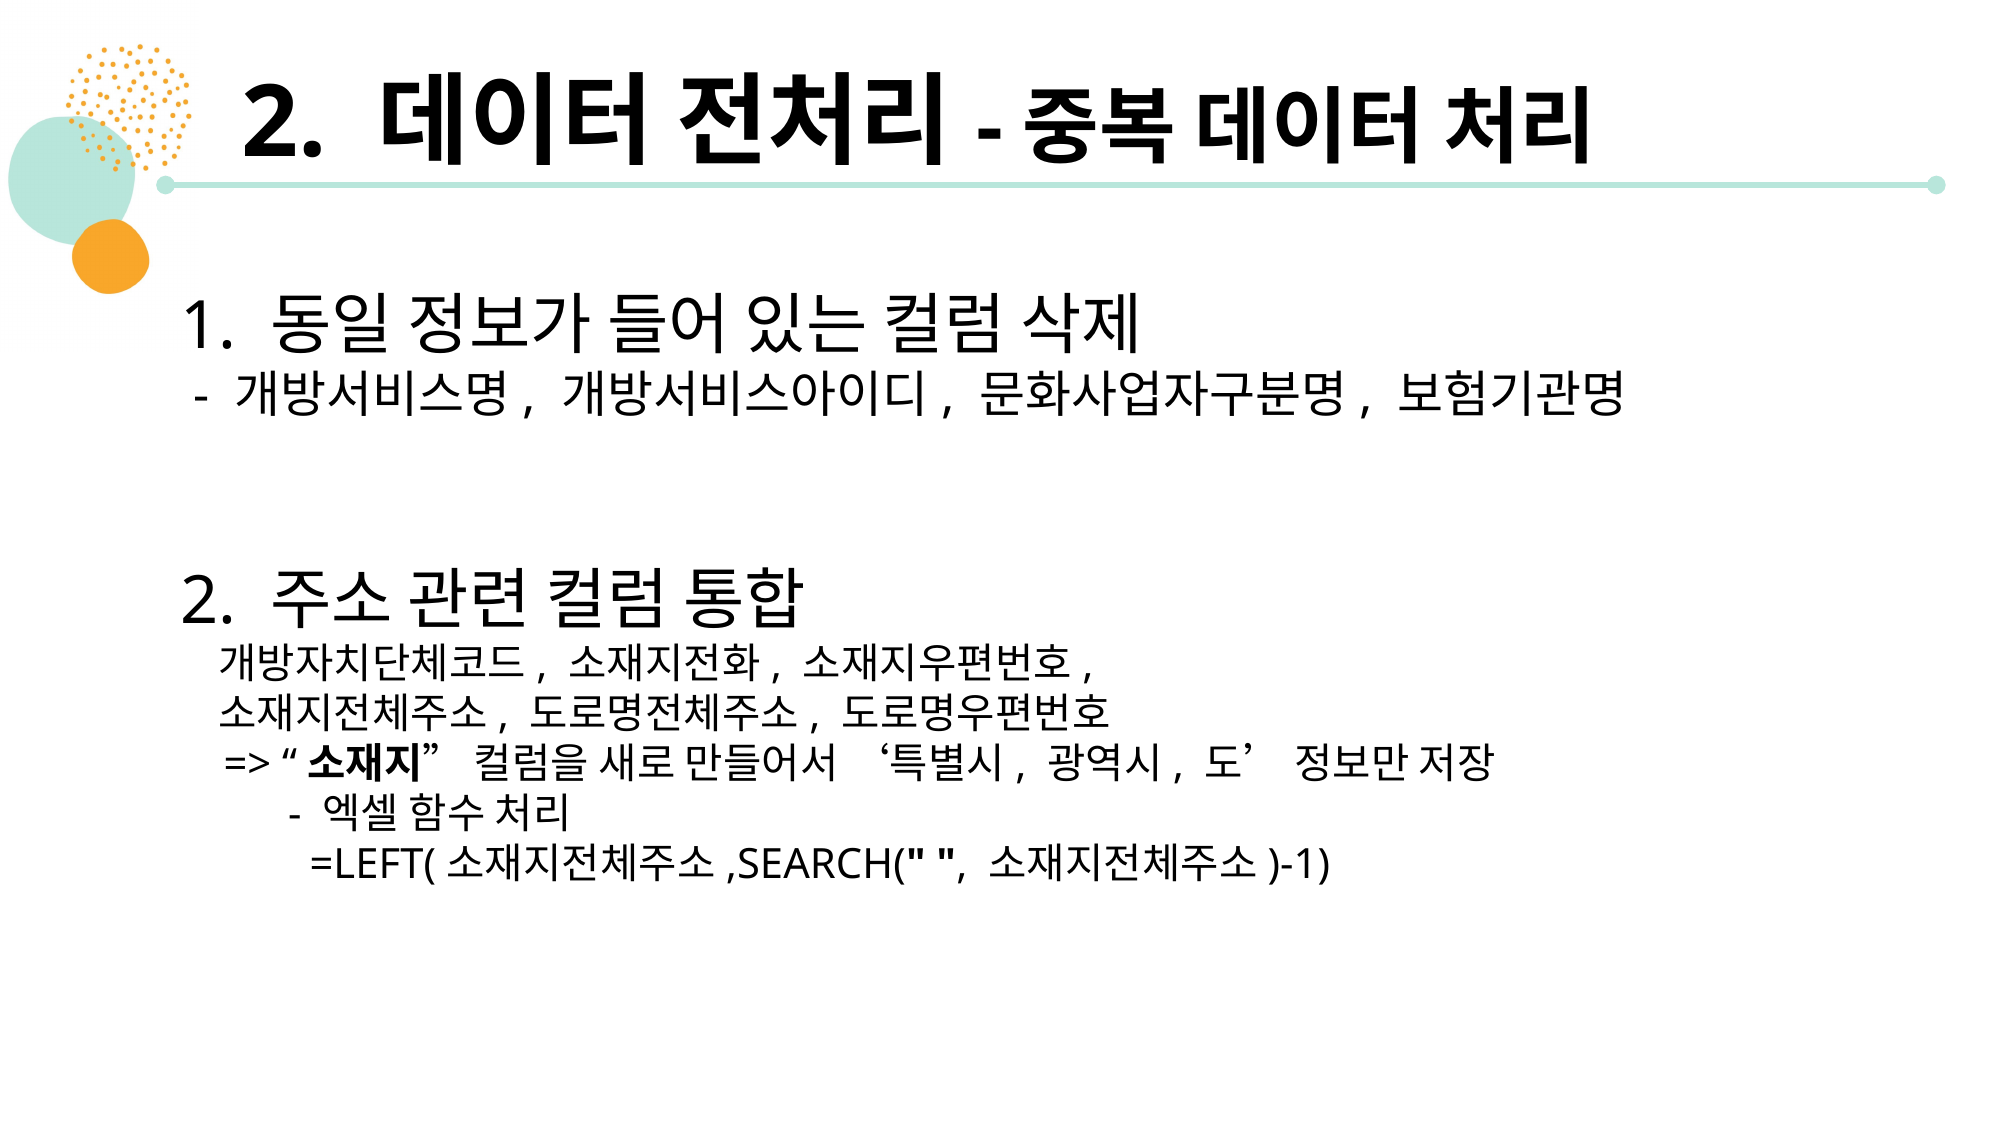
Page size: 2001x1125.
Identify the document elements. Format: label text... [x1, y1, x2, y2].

text_box 2. 데이터 전처리-중복 데이터 처리 [226, 48, 1917, 184]
picture [0, 0, 199, 352]
text_box 1. 동일 정보가 들어 있는 컬럼 삭제 - 개방서비스명, 개방서비스아이디, 문화사업자구분명, 보험기관명 2. 주소 관련 컬럼 통합 개방자치단체코드, 소재지전화, 소재지우편번호, 소재지전체주소, 도로명전체주소, 도로명우편번호 => “소재지” 컬럼을 새로 만들어서 ‘특별시, 광역시, 도’ 정보만 저장 - 엑셀 함수 처리 =LEFT(소재지전체주소,SEARCH(" ", 소재지전체주소)-1) [165, 274, 1906, 895]
